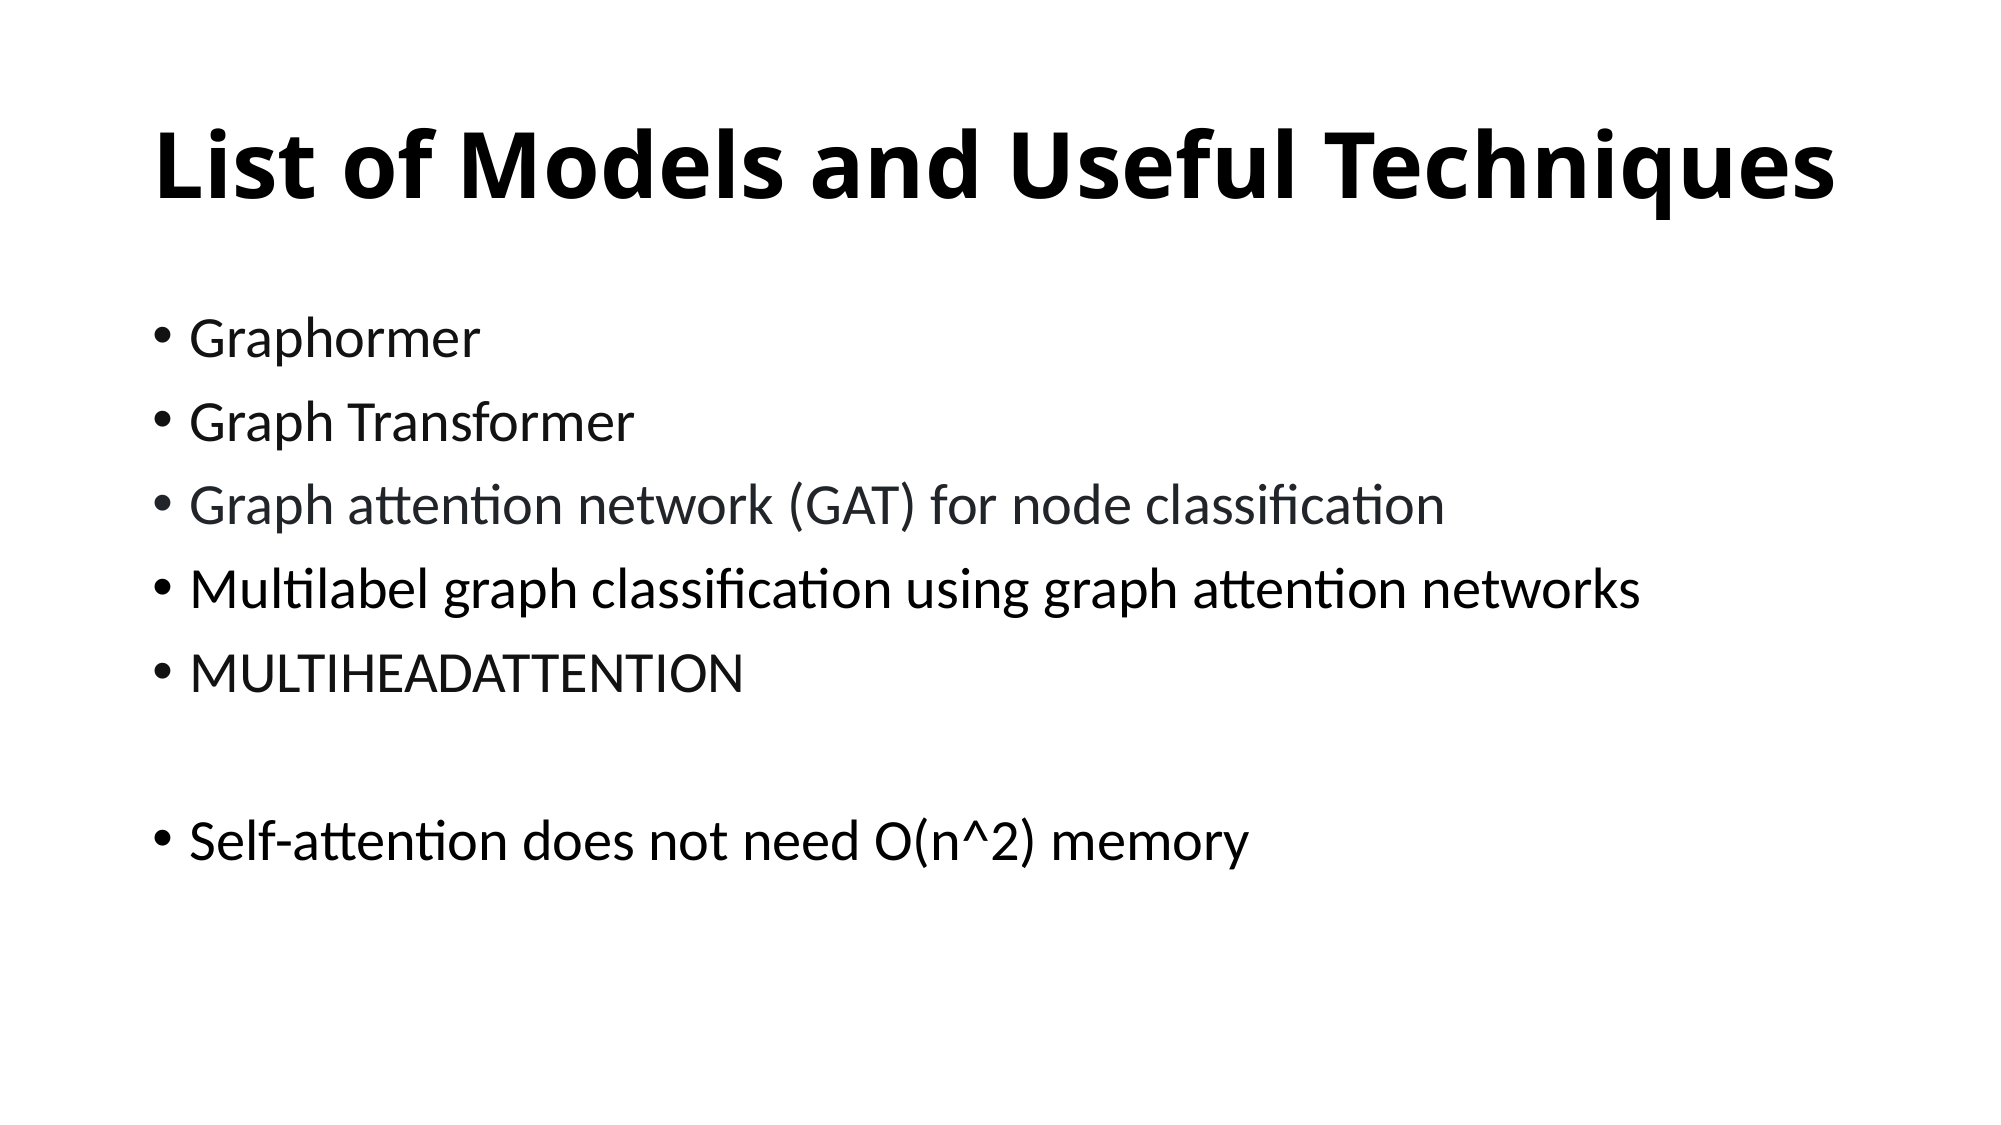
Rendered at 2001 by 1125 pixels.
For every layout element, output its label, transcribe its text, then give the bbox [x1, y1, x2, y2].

list Graphormer Graph Transformer Graph attention network (GAT) for node classification Multilabel graph classification using graph attention networks MULTIHEADATTENTION Self-attention does not need O(n^2) memory [137, 299, 1863, 1014]
title List of Models and Useful Techniques [137, 59, 1863, 278]
